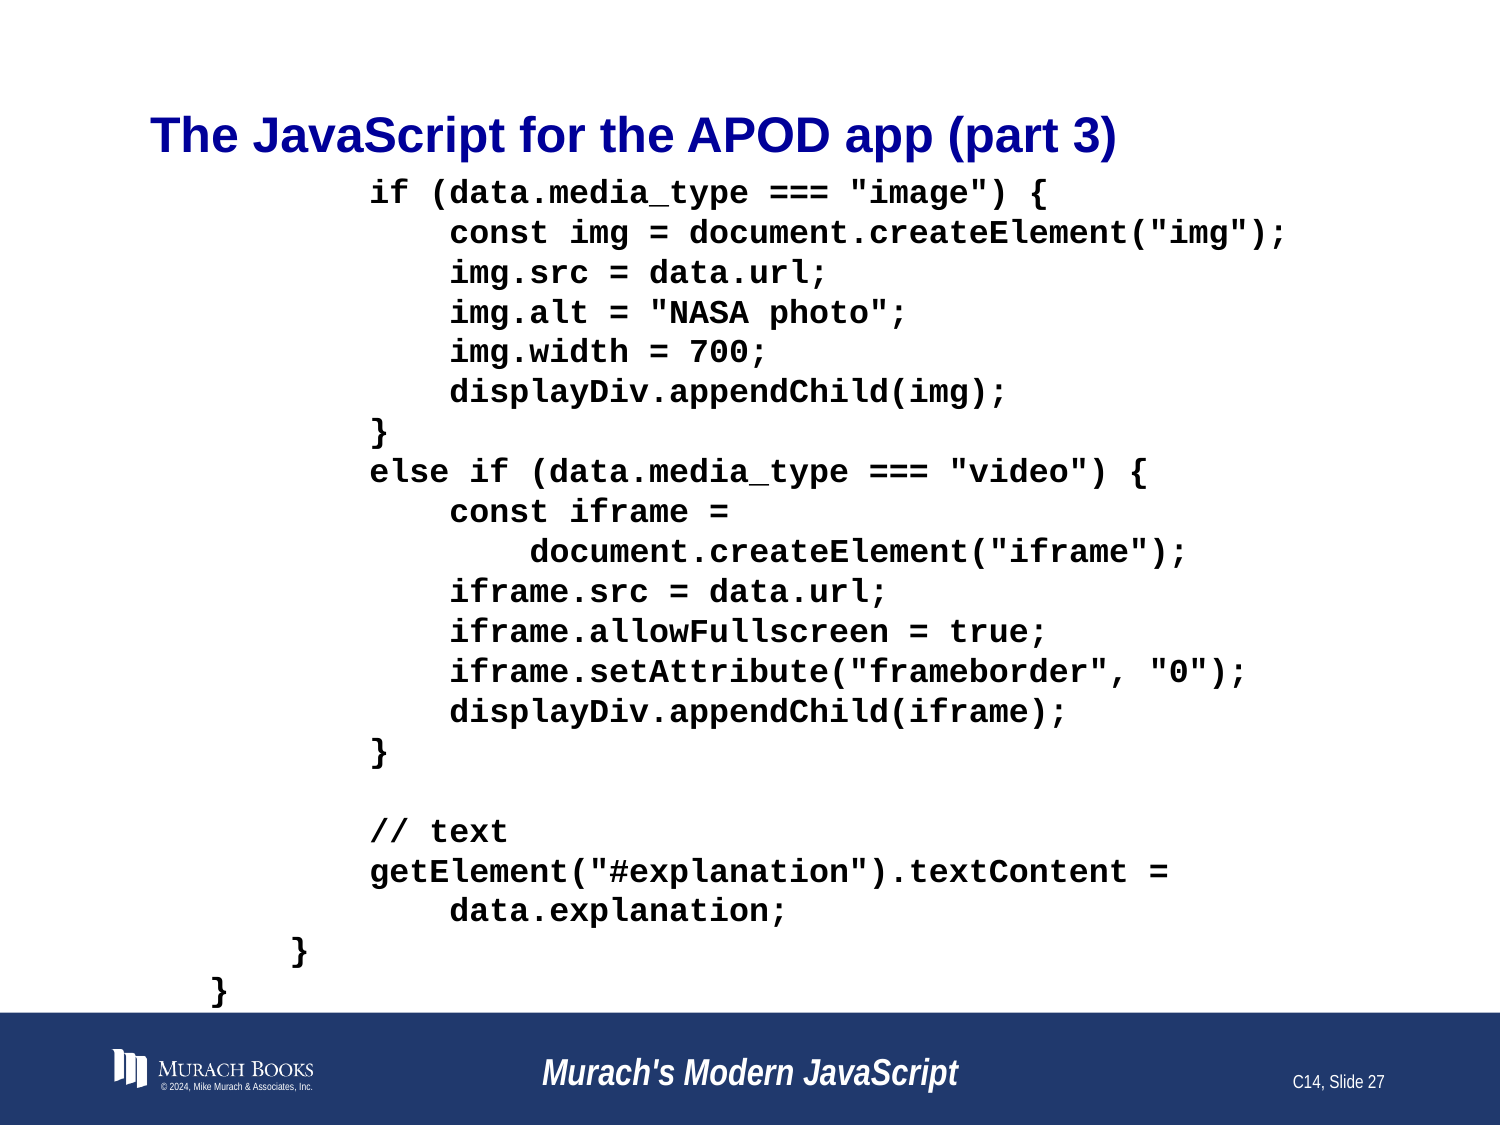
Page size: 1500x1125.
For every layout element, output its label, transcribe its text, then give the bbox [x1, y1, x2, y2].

slide_number Murach's Modern JavaScript [450, 1025, 1050, 1100]
title The JavaScript for the APOD app (part 3) [150, 102, 1350, 162]
slide_number C14, Slide 27 [1087, 1025, 1400, 1100]
list if (data.media_type === "image") { const img = document.createElement("img"); img.src = data.url; img.alt = "NASA photo"; img.width = 700; displayDiv.appendChild(img); } else if (data.media_type === "video") { const iframe = document.createElement("iframe"); iframe.src = data.url; iframe.allowFullscreen = true; iframe.setAttribute("frameborder", "0"); displayDiv.appendChild(iframe); } // text getElement("#explanation").textContent = data.explanation; } } [137, 162, 1350, 963]
footer © 2024, Mike Murach & Associates, Inc. [12, 1025, 450, 1100]
